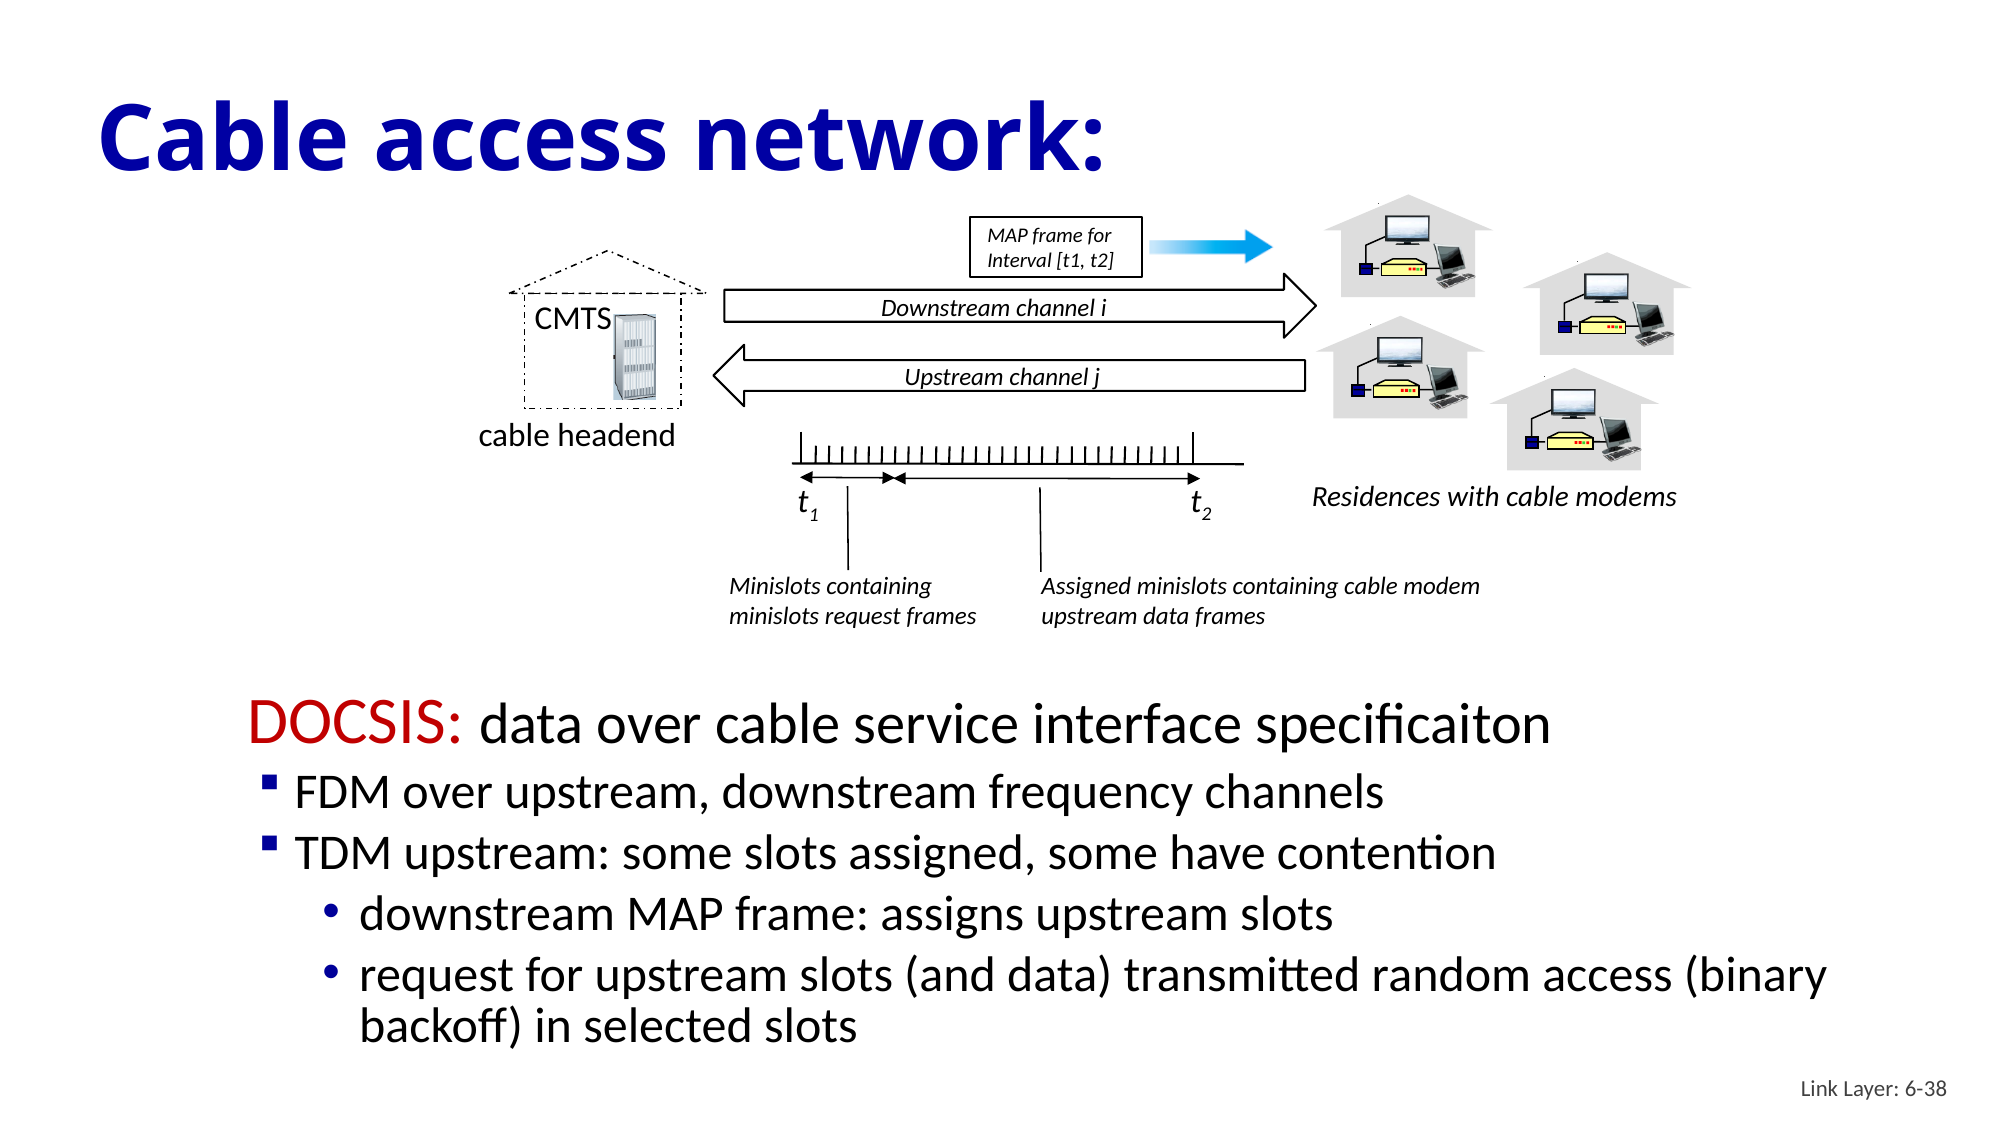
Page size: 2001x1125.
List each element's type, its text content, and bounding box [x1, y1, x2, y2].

text_box [724, 289, 866, 322]
text_box [713, 344, 889, 407]
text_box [1315, 315, 1486, 419]
slide_number Link Layer: 6-38 [1512, 1056, 1963, 1117]
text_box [1323, 194, 1494, 297]
text_box [508, 250, 707, 294]
text_box cable headend [419, 413, 736, 461]
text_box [1522, 252, 1692, 355]
text_box Residences with cable modems [1499, 470, 1693, 520]
text_box DOCSIS: data over cable service interface specificaiton FDM over upstream, downstream frequency channels TDM upstream: some slots assigned, some have contention downstream MAP frame: assigns upstream slots request for upstream slots (and data) transmitted random access (binary backoff) in selected slots [232, 682, 1864, 1058]
text_box Upstream channel j [889, 353, 1116, 398]
text_box CMTS [519, 294, 676, 344]
text_box [1116, 360, 1306, 391]
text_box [712, 431, 1499, 639]
text_box Downstream channel i [866, 283, 1122, 329]
text_box [1122, 273, 1317, 338]
picture [613, 313, 656, 400]
text_box [524, 294, 682, 409]
title Cable access network: [80, 67, 1977, 215]
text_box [970, 213, 1284, 280]
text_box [1489, 367, 1660, 471]
